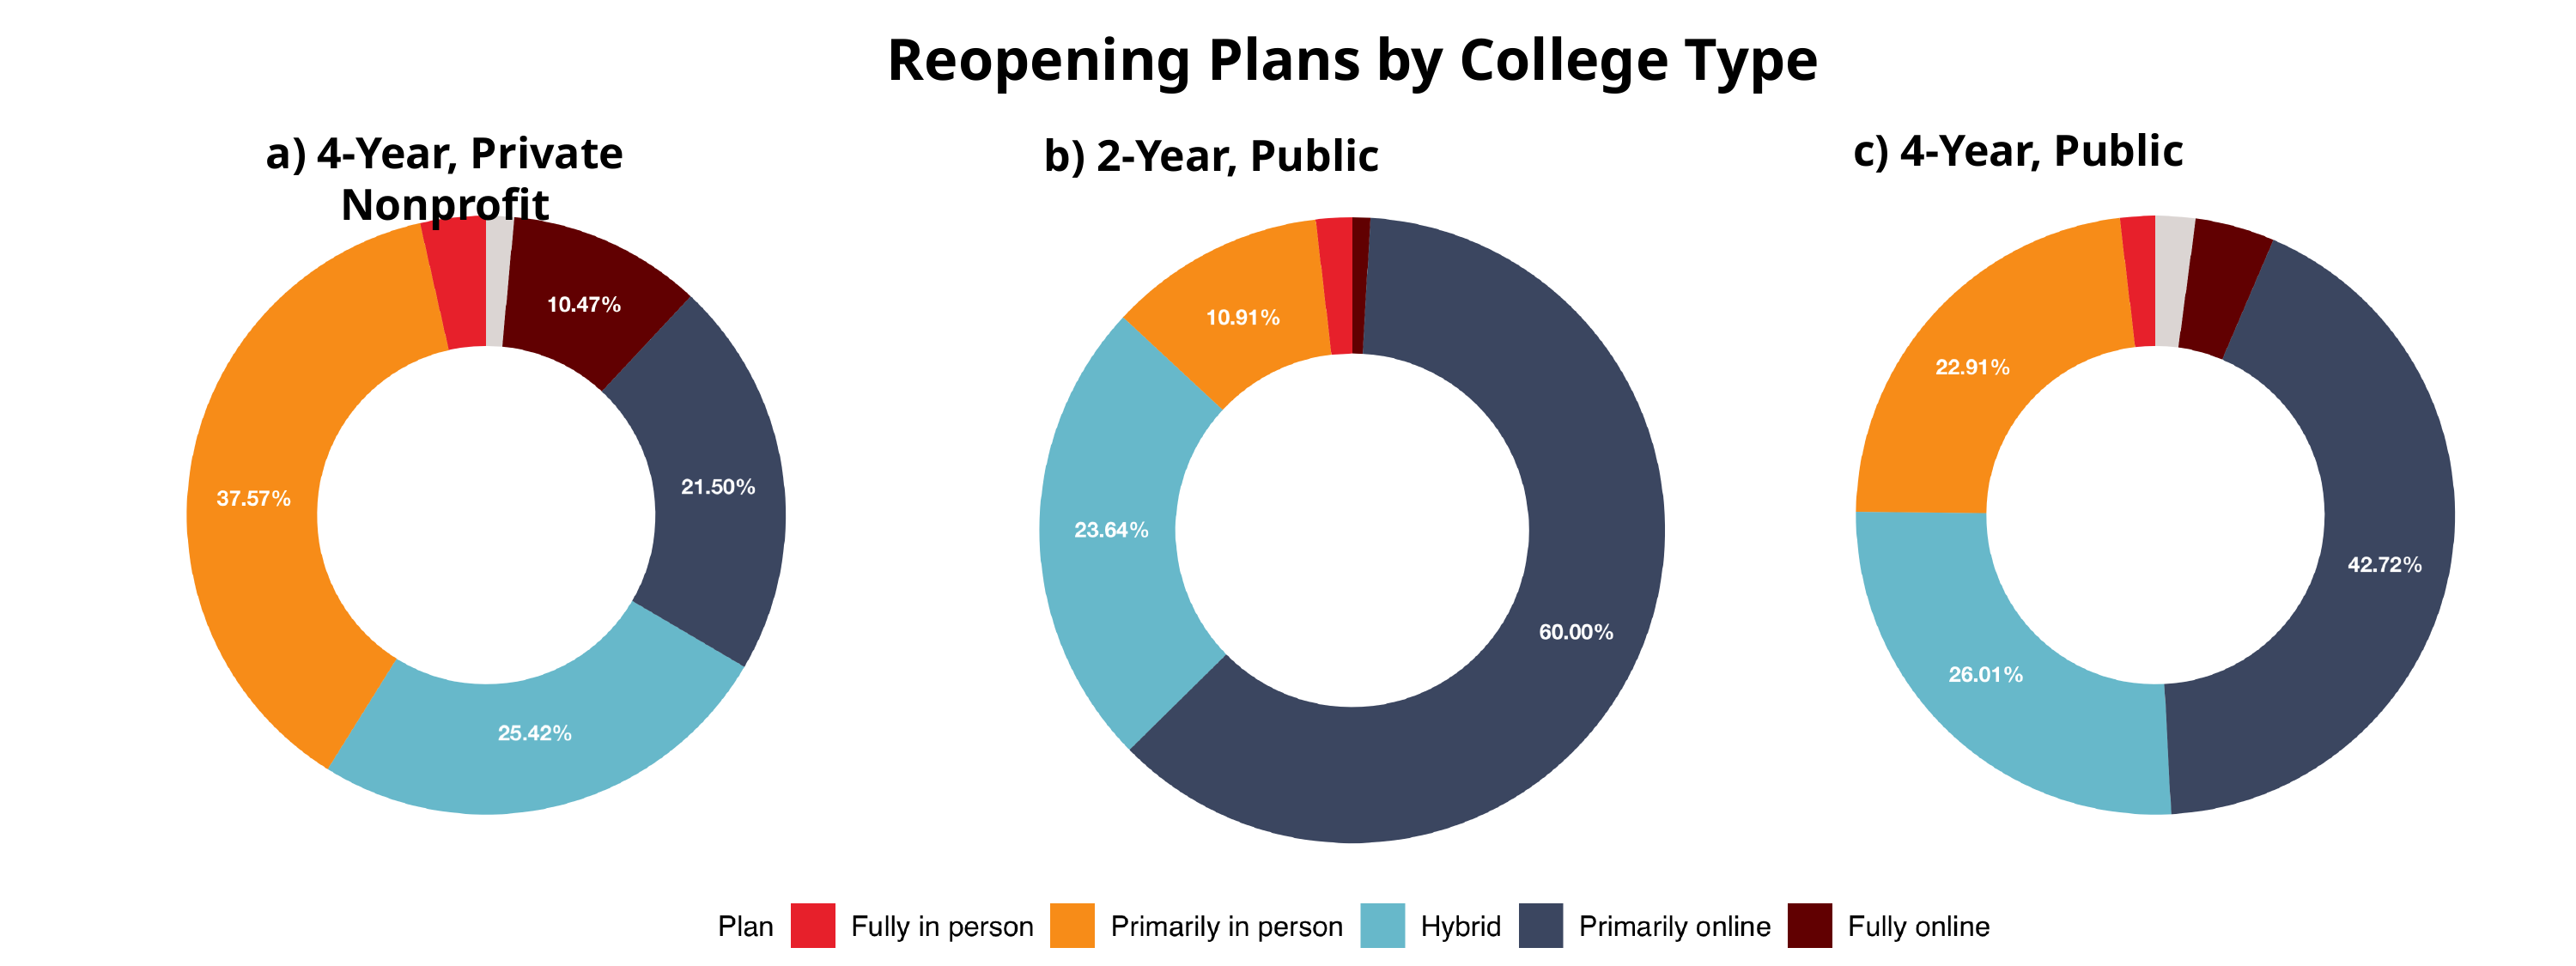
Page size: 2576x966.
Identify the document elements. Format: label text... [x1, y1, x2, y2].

picture [167, 192, 801, 839]
text_box c) 4-Year, Public [1716, 117, 2322, 181]
picture [477, 883, 2230, 950]
picture [1839, 180, 2500, 840]
text_box Reopening Plans by College Type [755, 16, 1952, 98]
text_box a) 4-Year, Private Nonprofit [143, 119, 748, 236]
text_box b) 2-Year, Public [909, 121, 1516, 186]
picture [1023, 211, 1684, 859]
